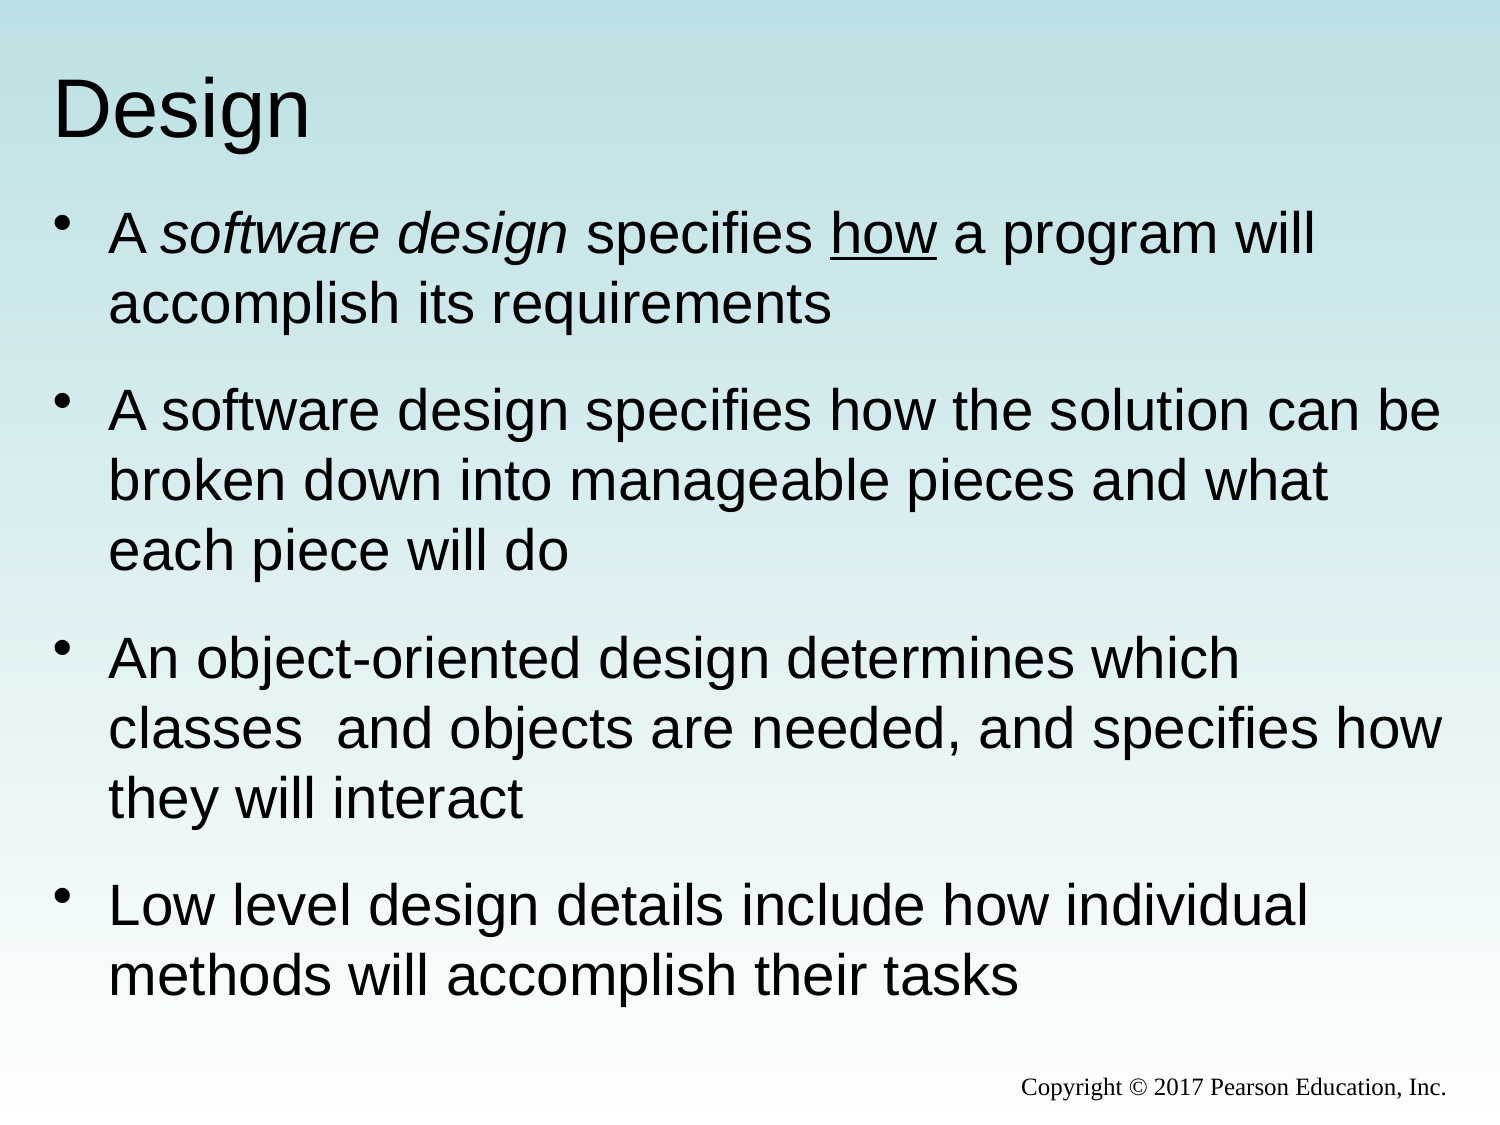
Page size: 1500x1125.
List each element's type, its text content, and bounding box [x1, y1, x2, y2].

title Design [37, 45, 1463, 163]
list A software design specifies how a program will accomplish its requirements A software design specifies how the solution can be broken down into manageable pieces and what each piece will do An object-oriented design determines which classes and objects are needed, and specifies how they will interact Low level design details include how individual methods will accomplish their tasks [37, 187, 1463, 1038]
footer Copyright © 2017 Pearson Education, Inc. [549, 1062, 1463, 1114]
